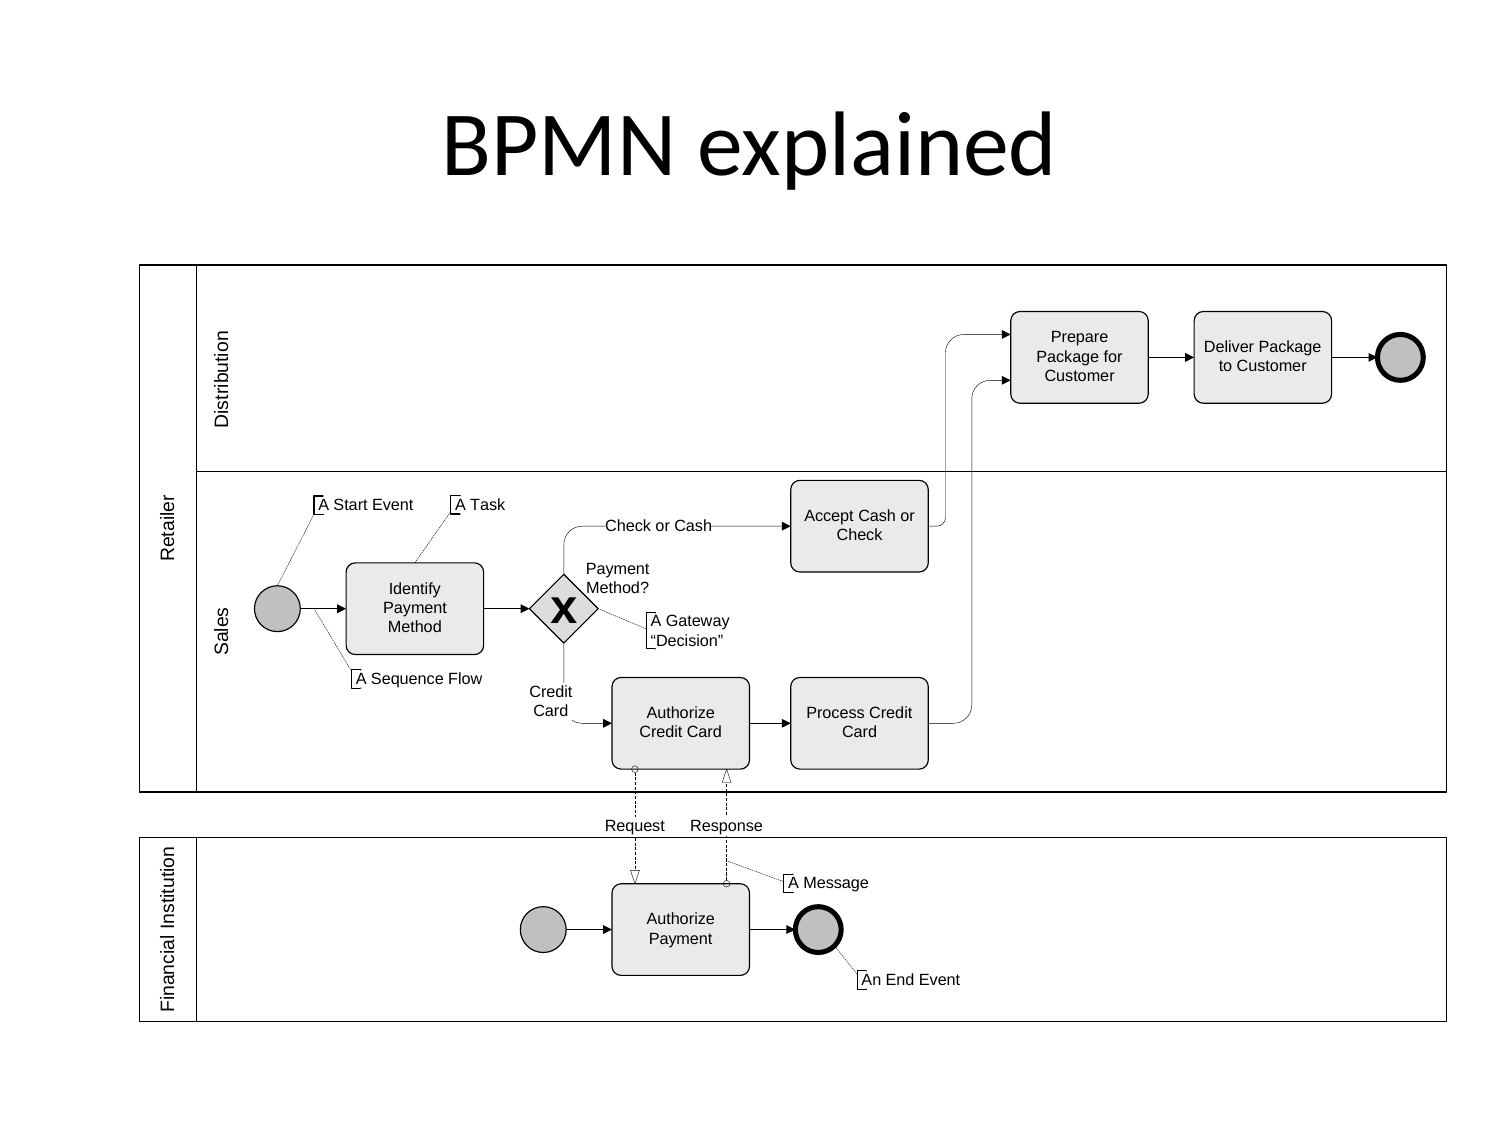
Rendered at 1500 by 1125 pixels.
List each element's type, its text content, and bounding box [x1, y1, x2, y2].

title BPMN explained [75, 45, 1425, 233]
picture [137, 262, 1449, 1024]
